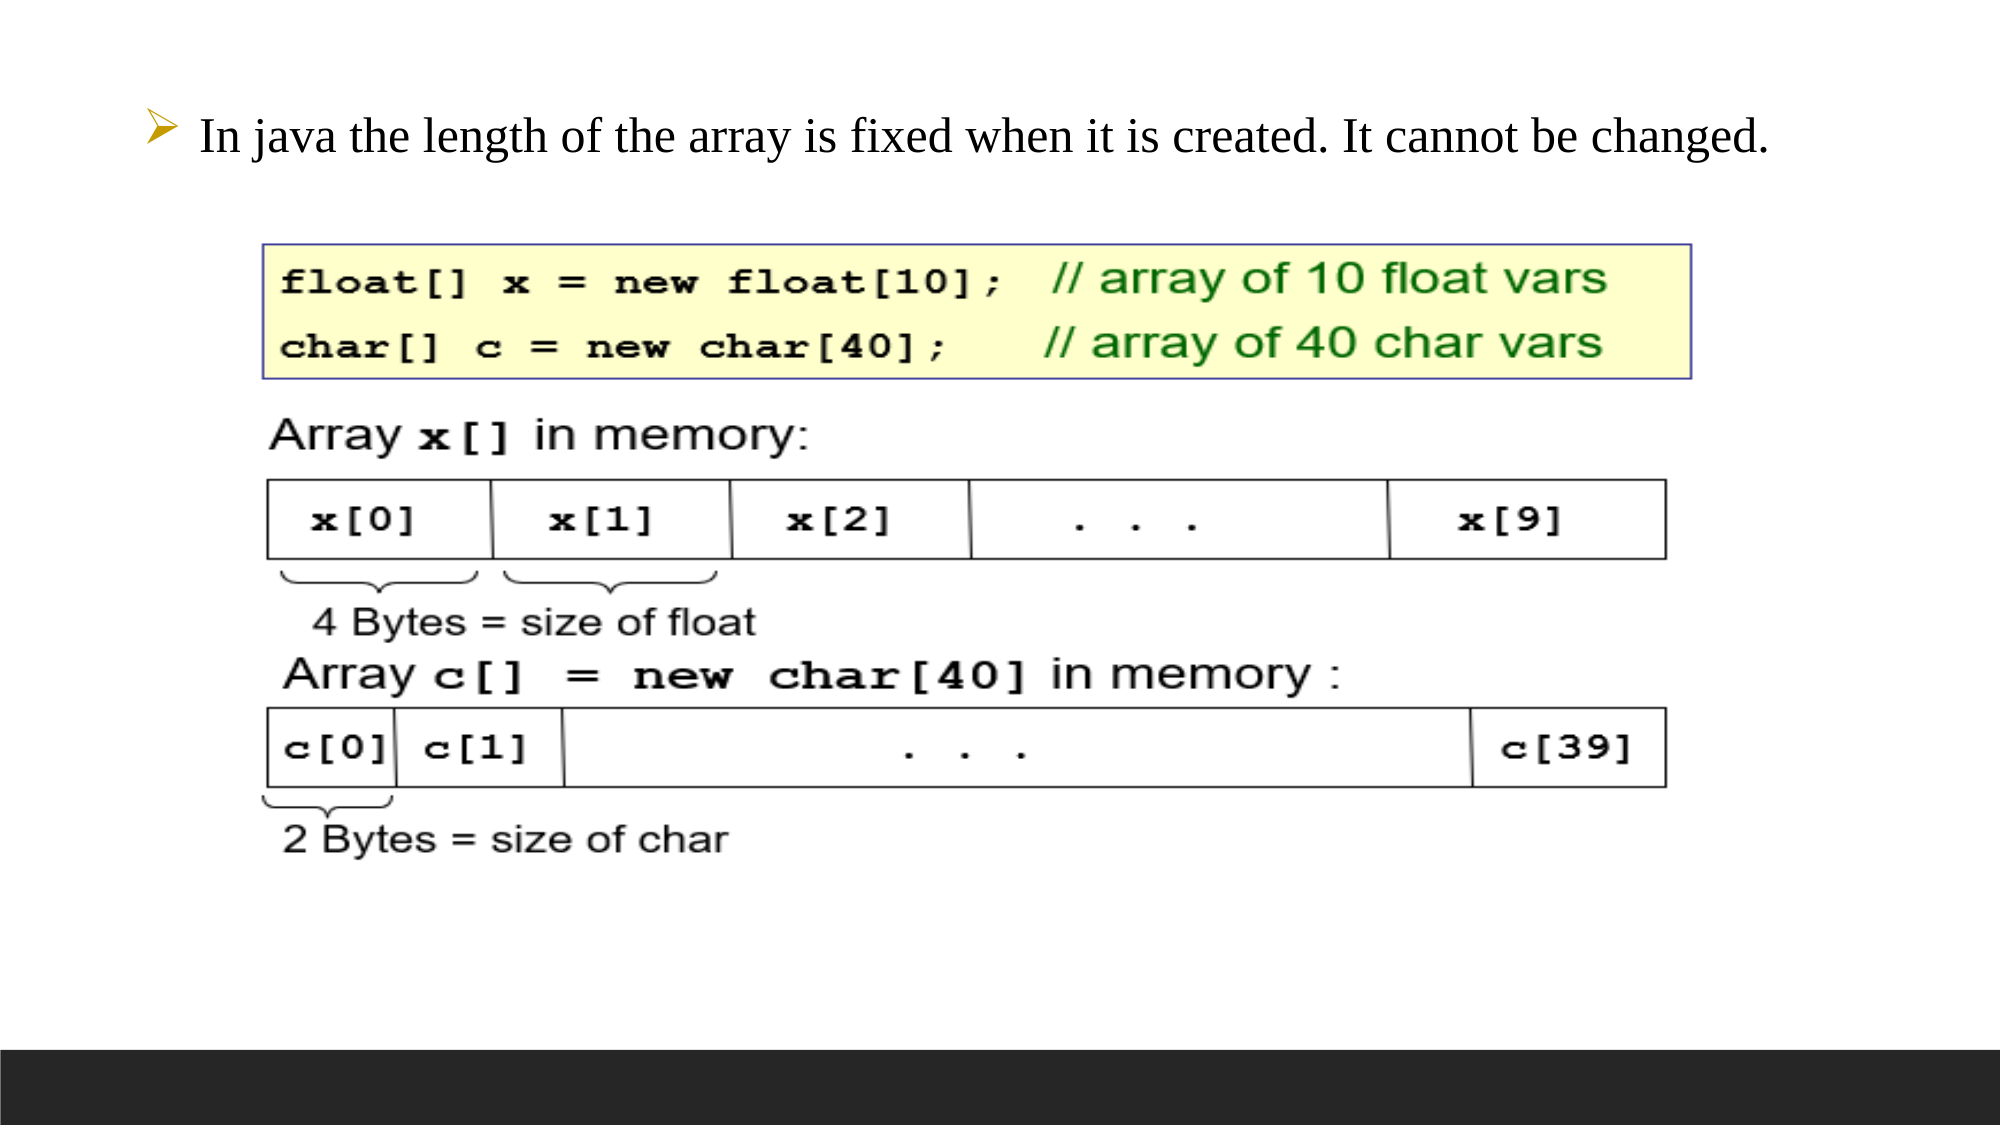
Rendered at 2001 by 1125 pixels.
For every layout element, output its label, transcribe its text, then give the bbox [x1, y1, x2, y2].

text_box In java the length of the array is fixed when it is created. It cannot be changed. [128, 95, 1874, 231]
picture [258, 231, 1710, 874]
